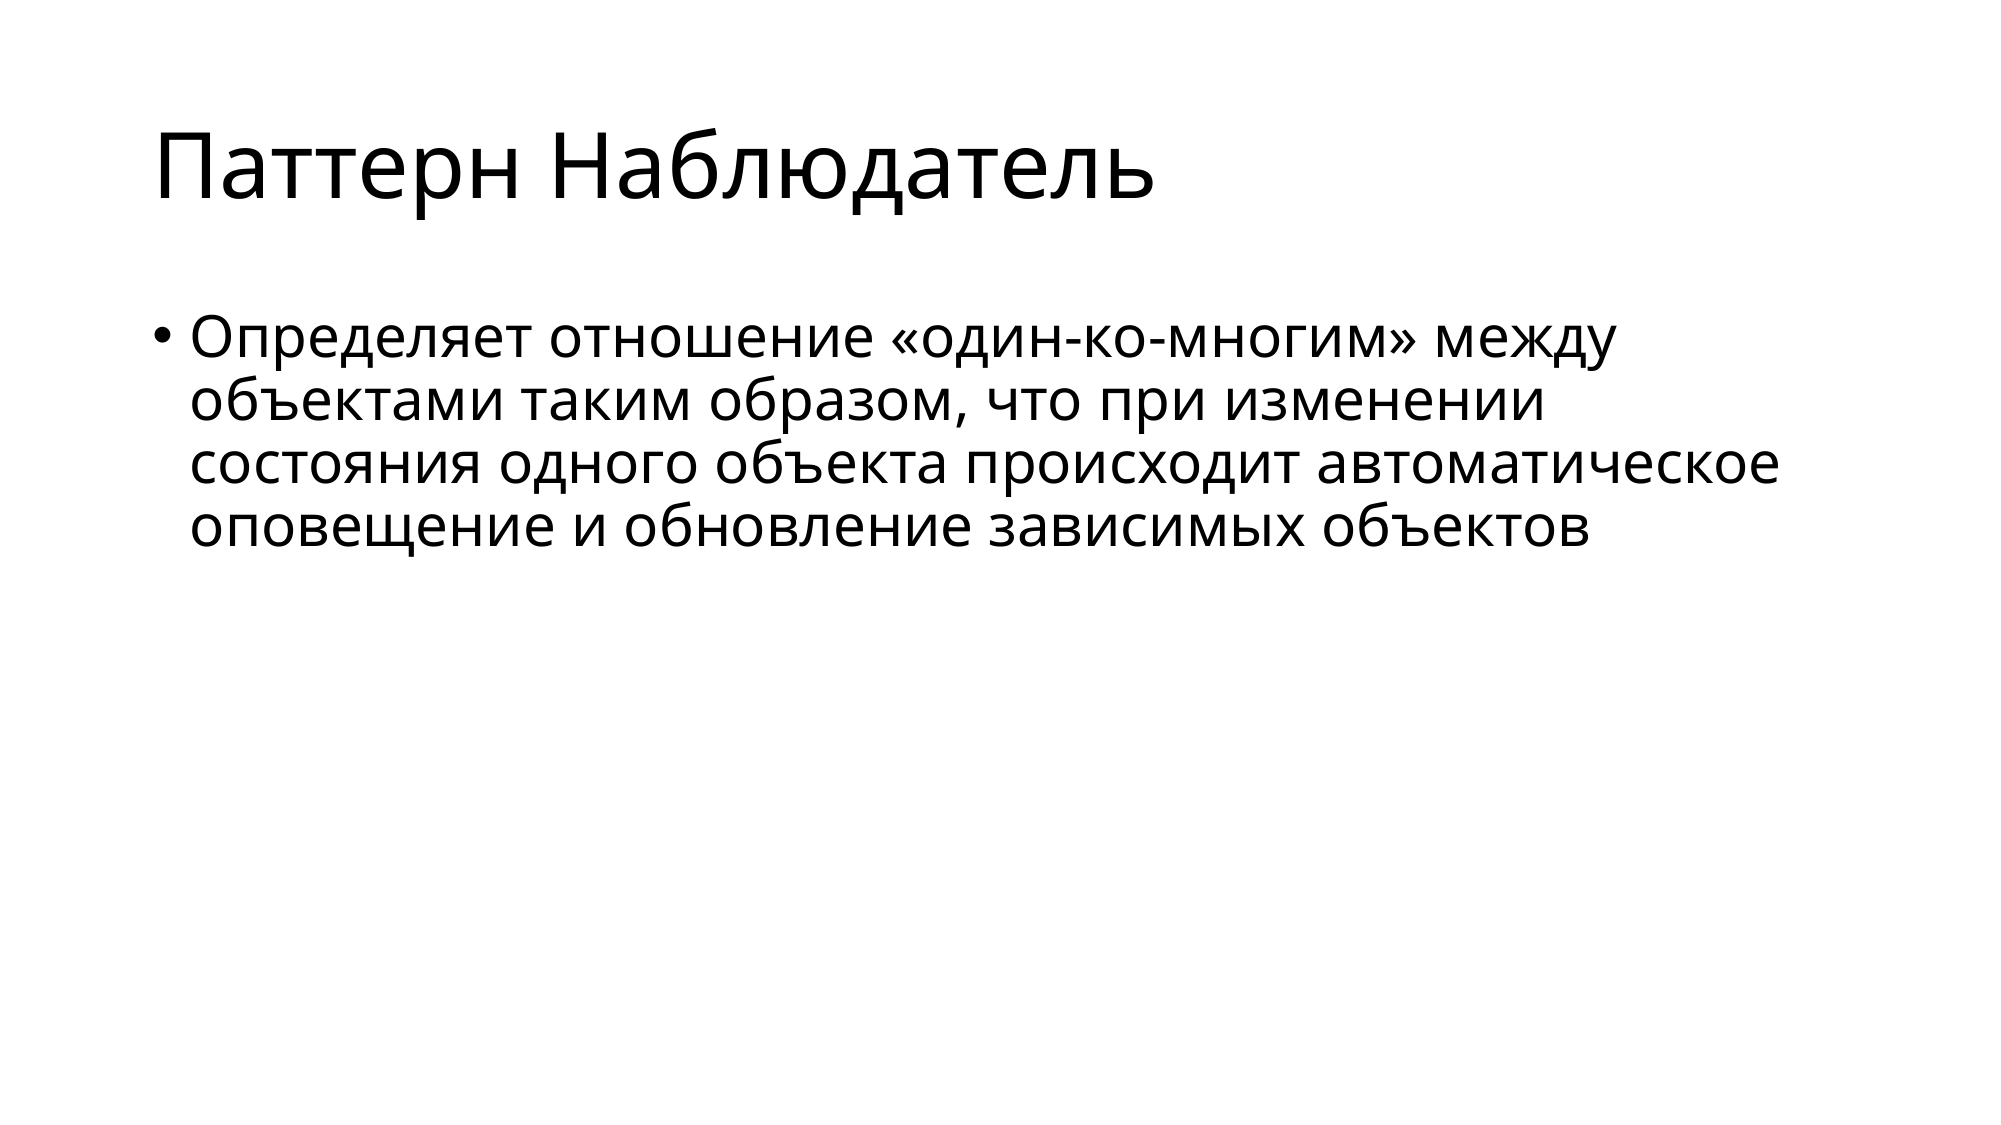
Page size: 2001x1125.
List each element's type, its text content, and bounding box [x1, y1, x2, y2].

title Паттерн Наблюдатель [137, 59, 1863, 278]
list Определяет отношение «один-ко-многим» между объектами таким образом, что при изменении состояния одного объекта происходит автоматическое оповещение и обновление зависимых объектов [137, 299, 1863, 1014]
